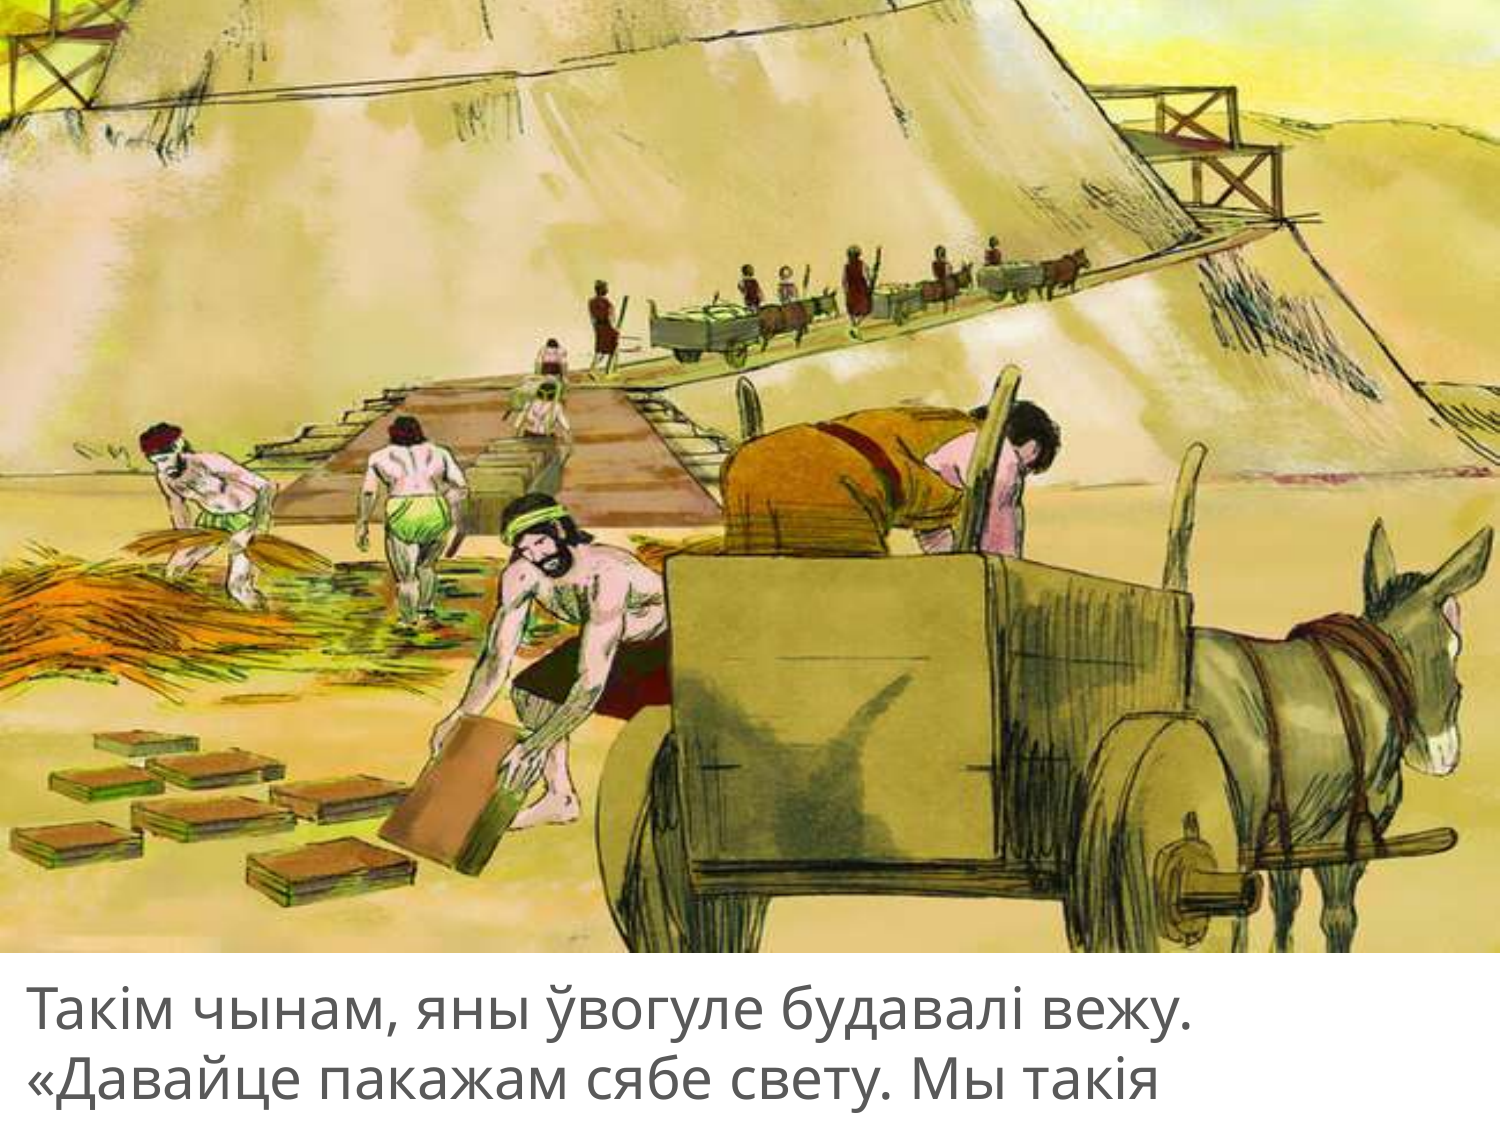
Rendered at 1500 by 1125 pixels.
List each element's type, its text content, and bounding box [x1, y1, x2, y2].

picture [0, 0, 1500, 953]
text_box Такім чынам, яны ўвогуле будавалі вежу. «Давайце пакажам сябе свету. Мы такія выдатныя!» [11, 964, 1483, 1125]
